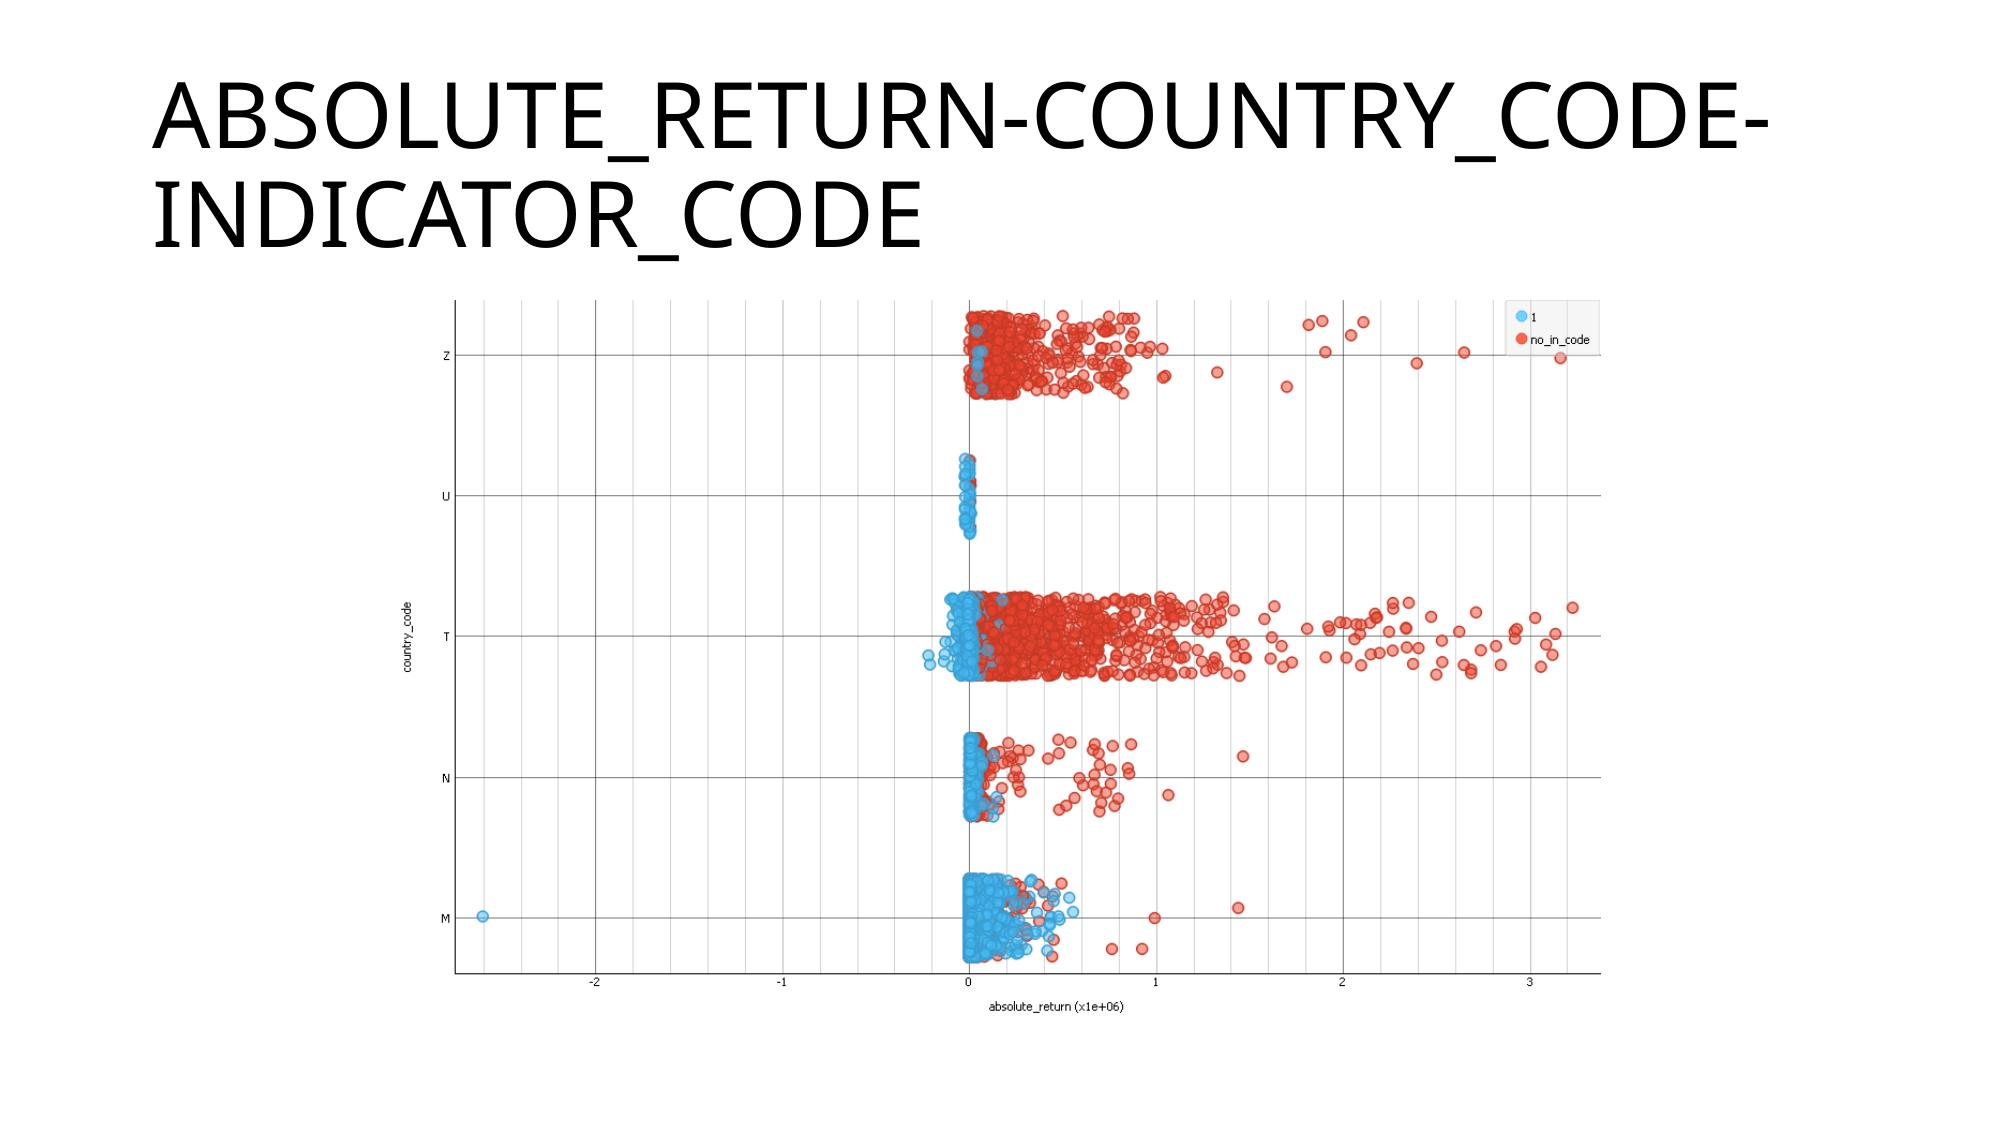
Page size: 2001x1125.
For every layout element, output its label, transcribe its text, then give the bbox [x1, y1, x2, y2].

title ABSOLUTE_RETURN-COUNTRY_CODE-INDICATOR_CODE [137, 59, 1863, 278]
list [399, 299, 1601, 1014]
